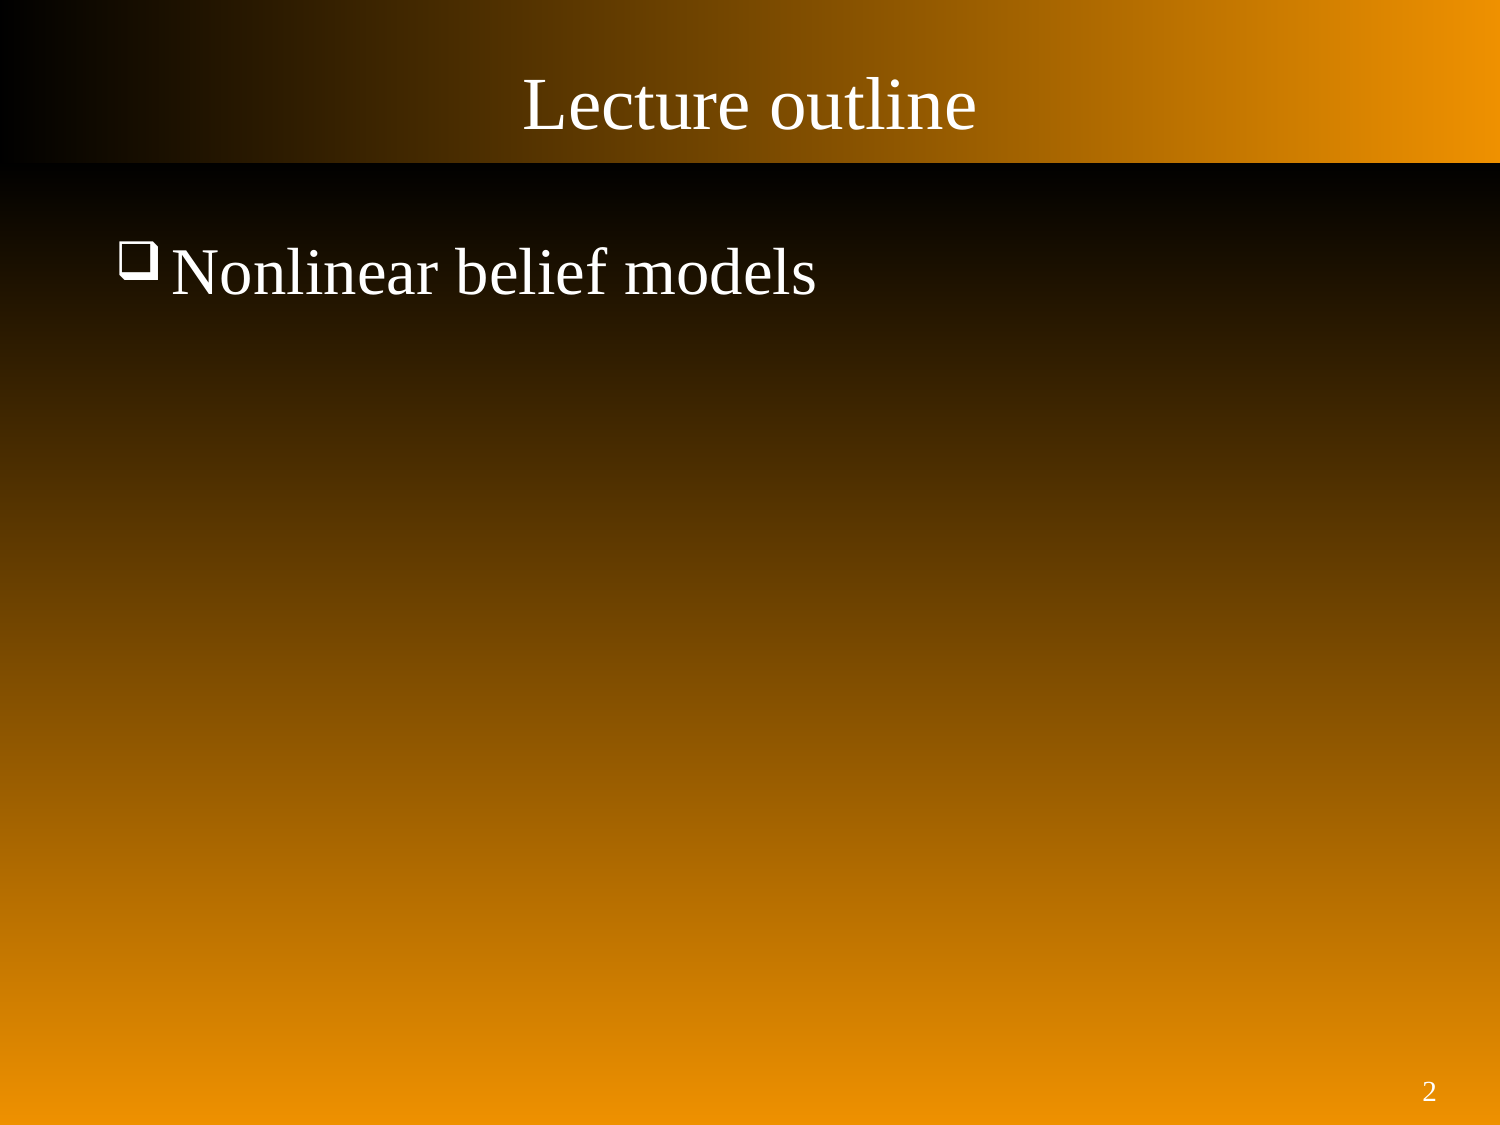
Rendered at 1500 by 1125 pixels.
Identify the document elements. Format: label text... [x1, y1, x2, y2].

list Nonlinear belief models [100, 220, 1476, 1050]
slide_number 2 [1102, 1065, 1453, 1117]
title Lecture outline [0, 0, 1500, 199]
